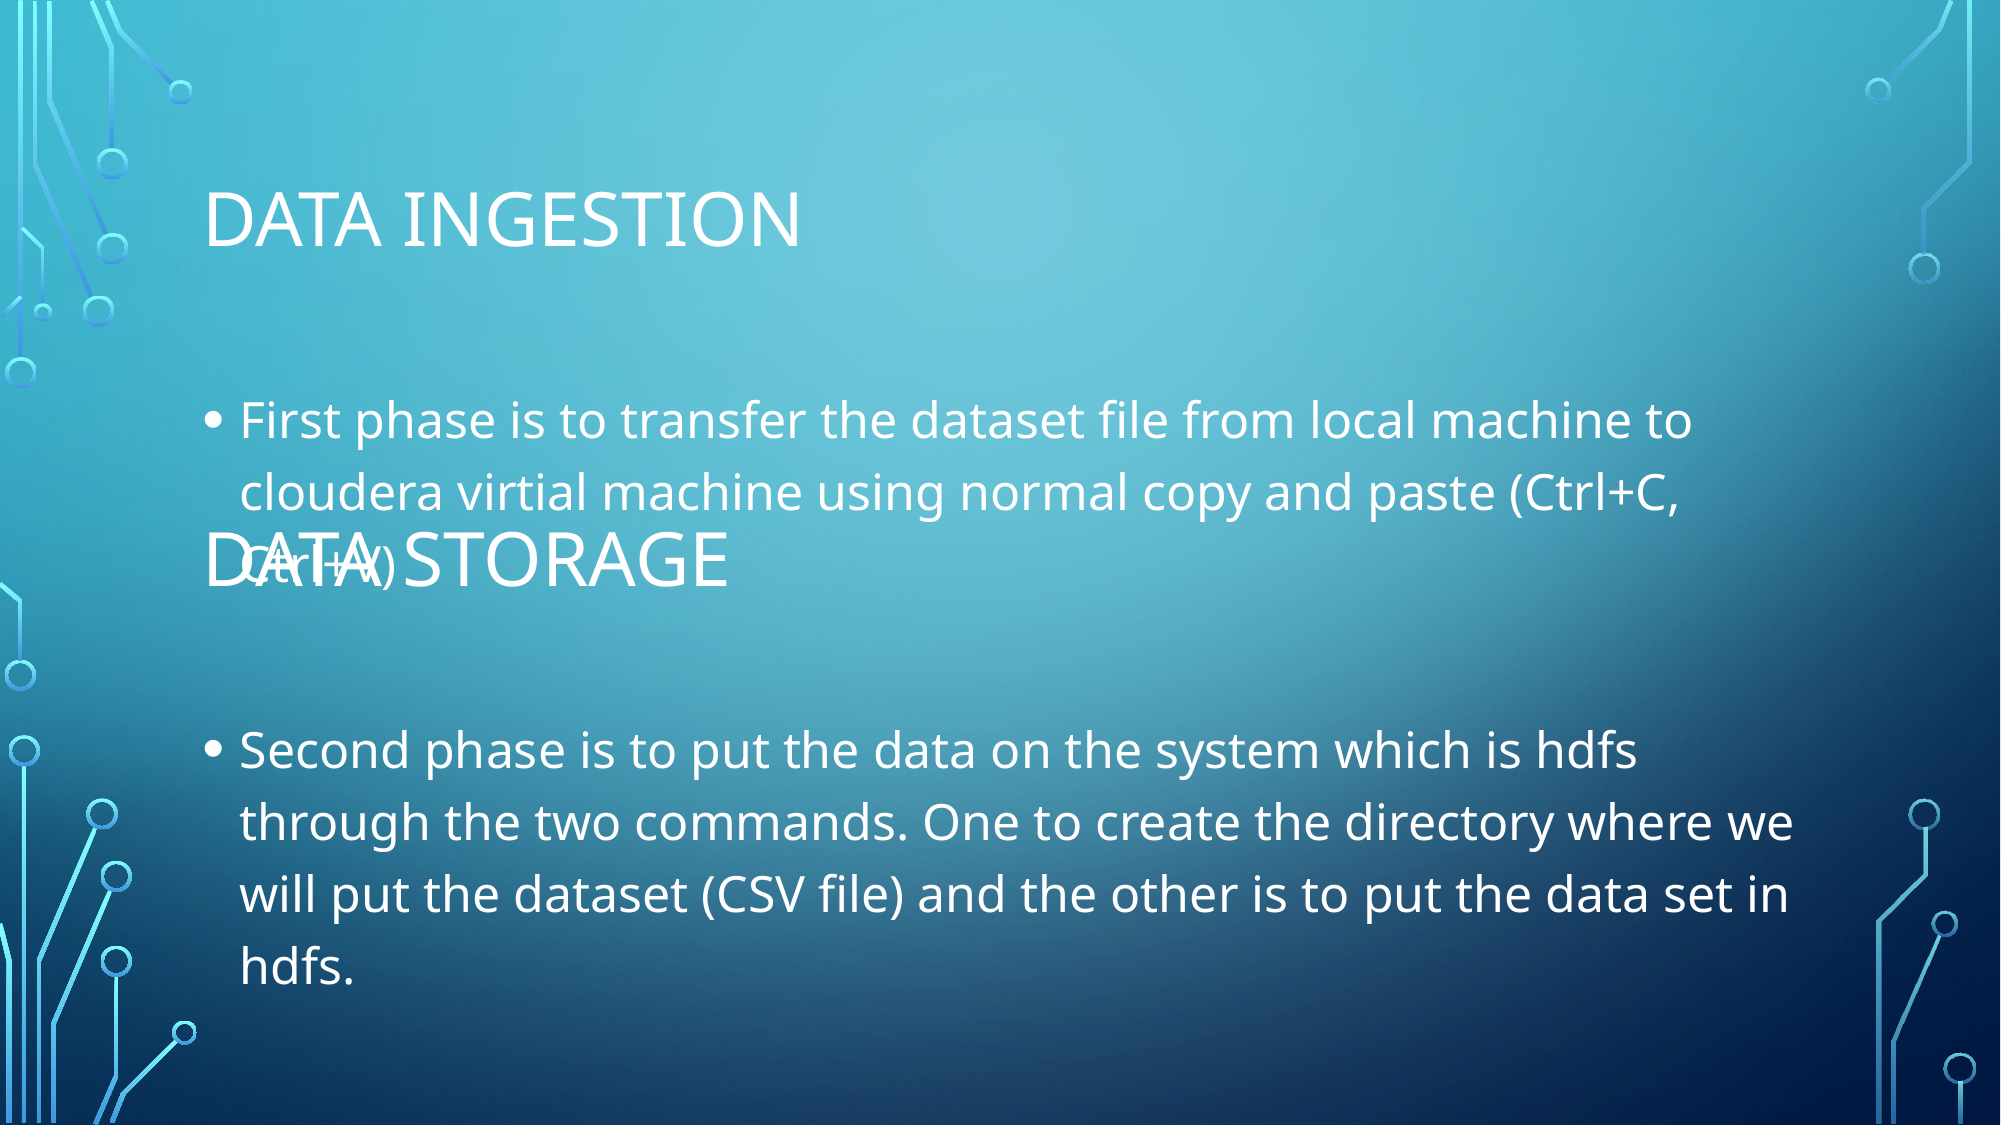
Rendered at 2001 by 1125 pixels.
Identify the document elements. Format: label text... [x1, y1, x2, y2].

list First phase is to transfer the dataset file from local machine to cloudera virtial machine using normal copy and paste (Ctrl+C, Ctrl+V) Second phase is to put the data on the system which is hdfs through the two commands. One to create the directory where we will put the dataset (CSV file) and the other is to put the data set in hdfs. [187, 369, 1813, 441]
text_box Data Storage [187, 441, 1813, 684]
title Data ingestion [187, 101, 1813, 344]
list First phase is to transfer the dataset file from local machine to cloudera virtial machine using normal copy and paste (Ctrl+C, Ctrl+V) Second phase is to put the data on the system which is hdfs through the two commands. One to create the directory where we will put the dataset (CSV file) and the other is to put the data set in hdfs. [187, 684, 1813, 950]
